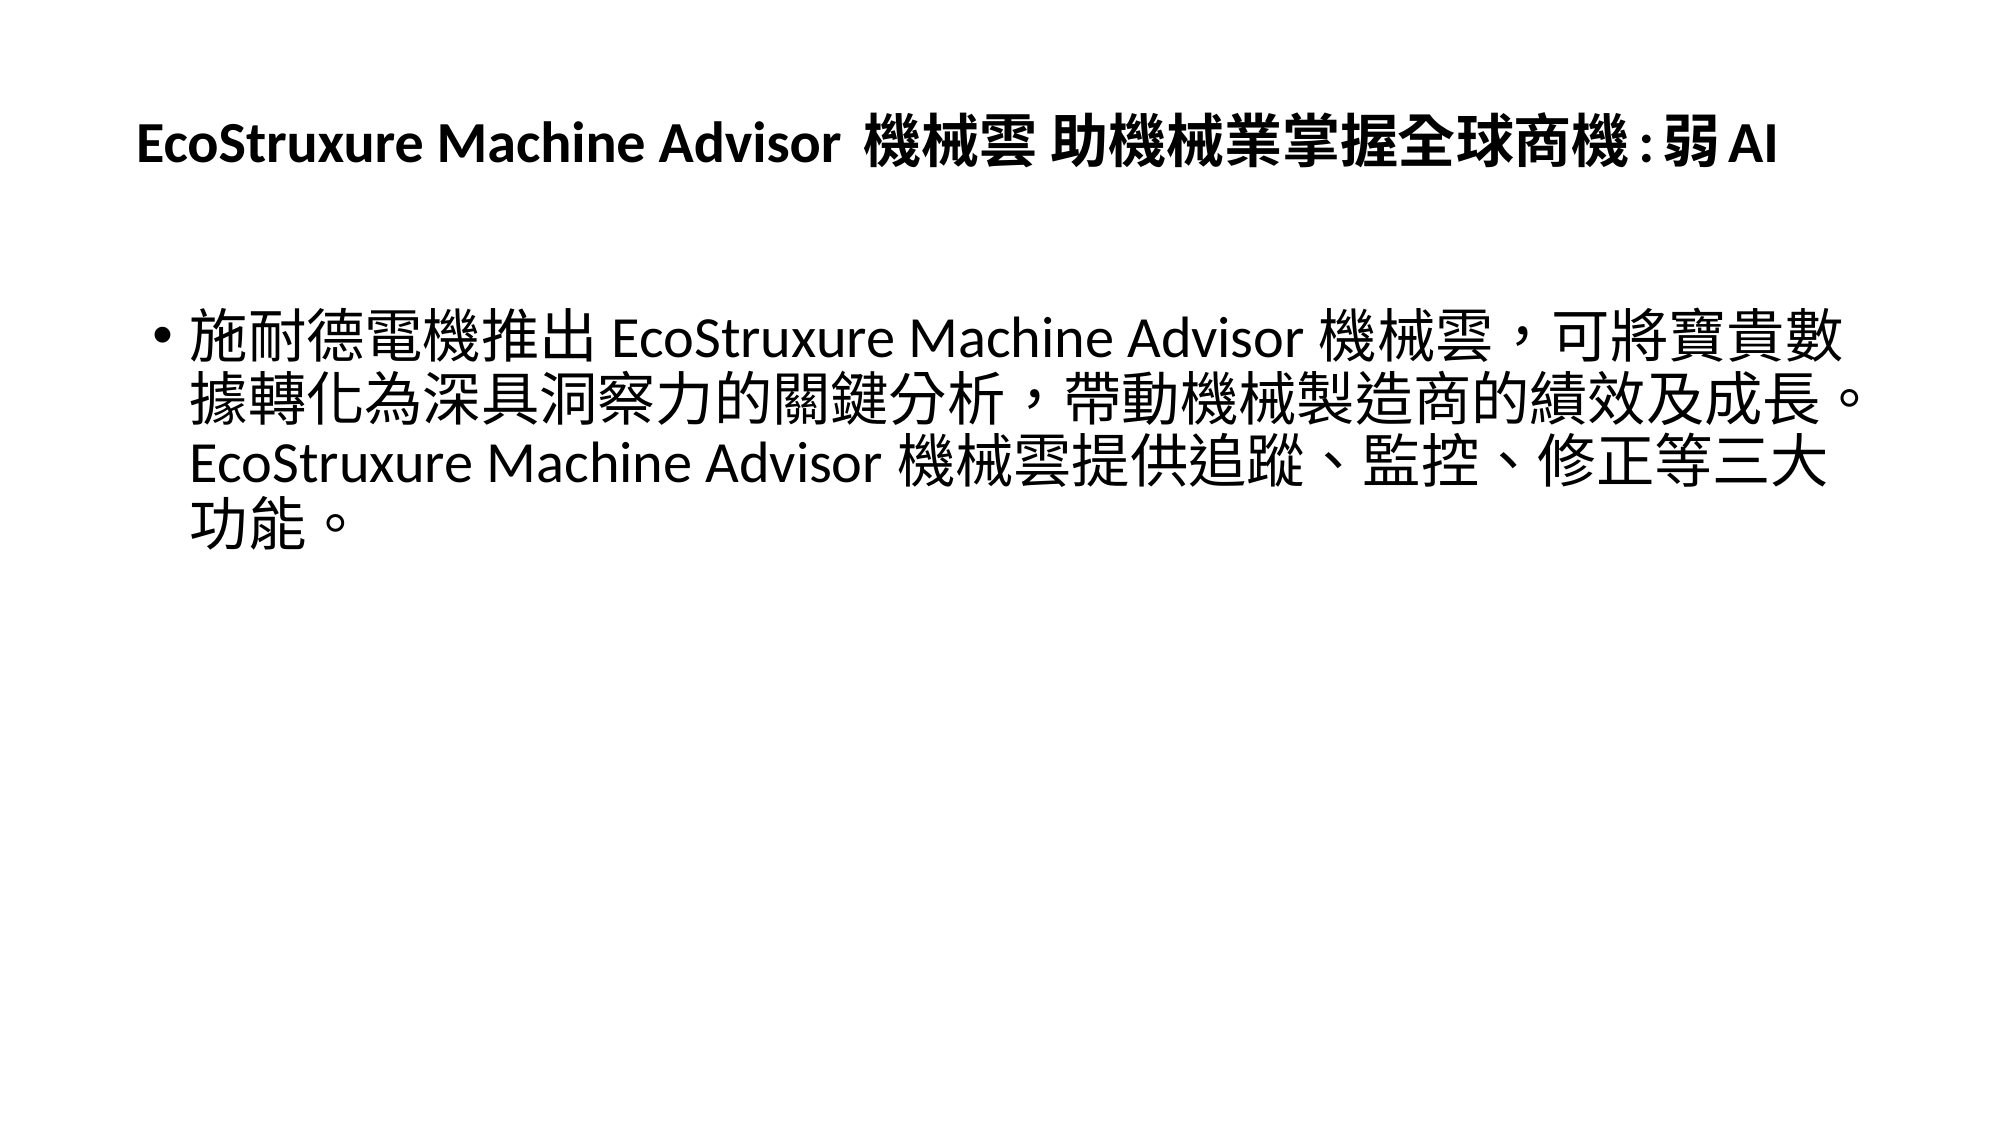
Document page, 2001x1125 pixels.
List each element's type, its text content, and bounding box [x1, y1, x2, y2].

list 施耐德電機推出EcoStruxure Machine Advisor機械雲，可將寶貴數據轉化為深具洞察力的關鍵分析，帶動機械製造商的績效及成長。EcoStruxure Machine Advisor機械雲提供追蹤、監控、修正等三大功能。 [137, 299, 1863, 1014]
title EcoStruxure Machine Advisor 機械雲 助機械業掌握全球商機:弱AI [121, 94, 1846, 312]
